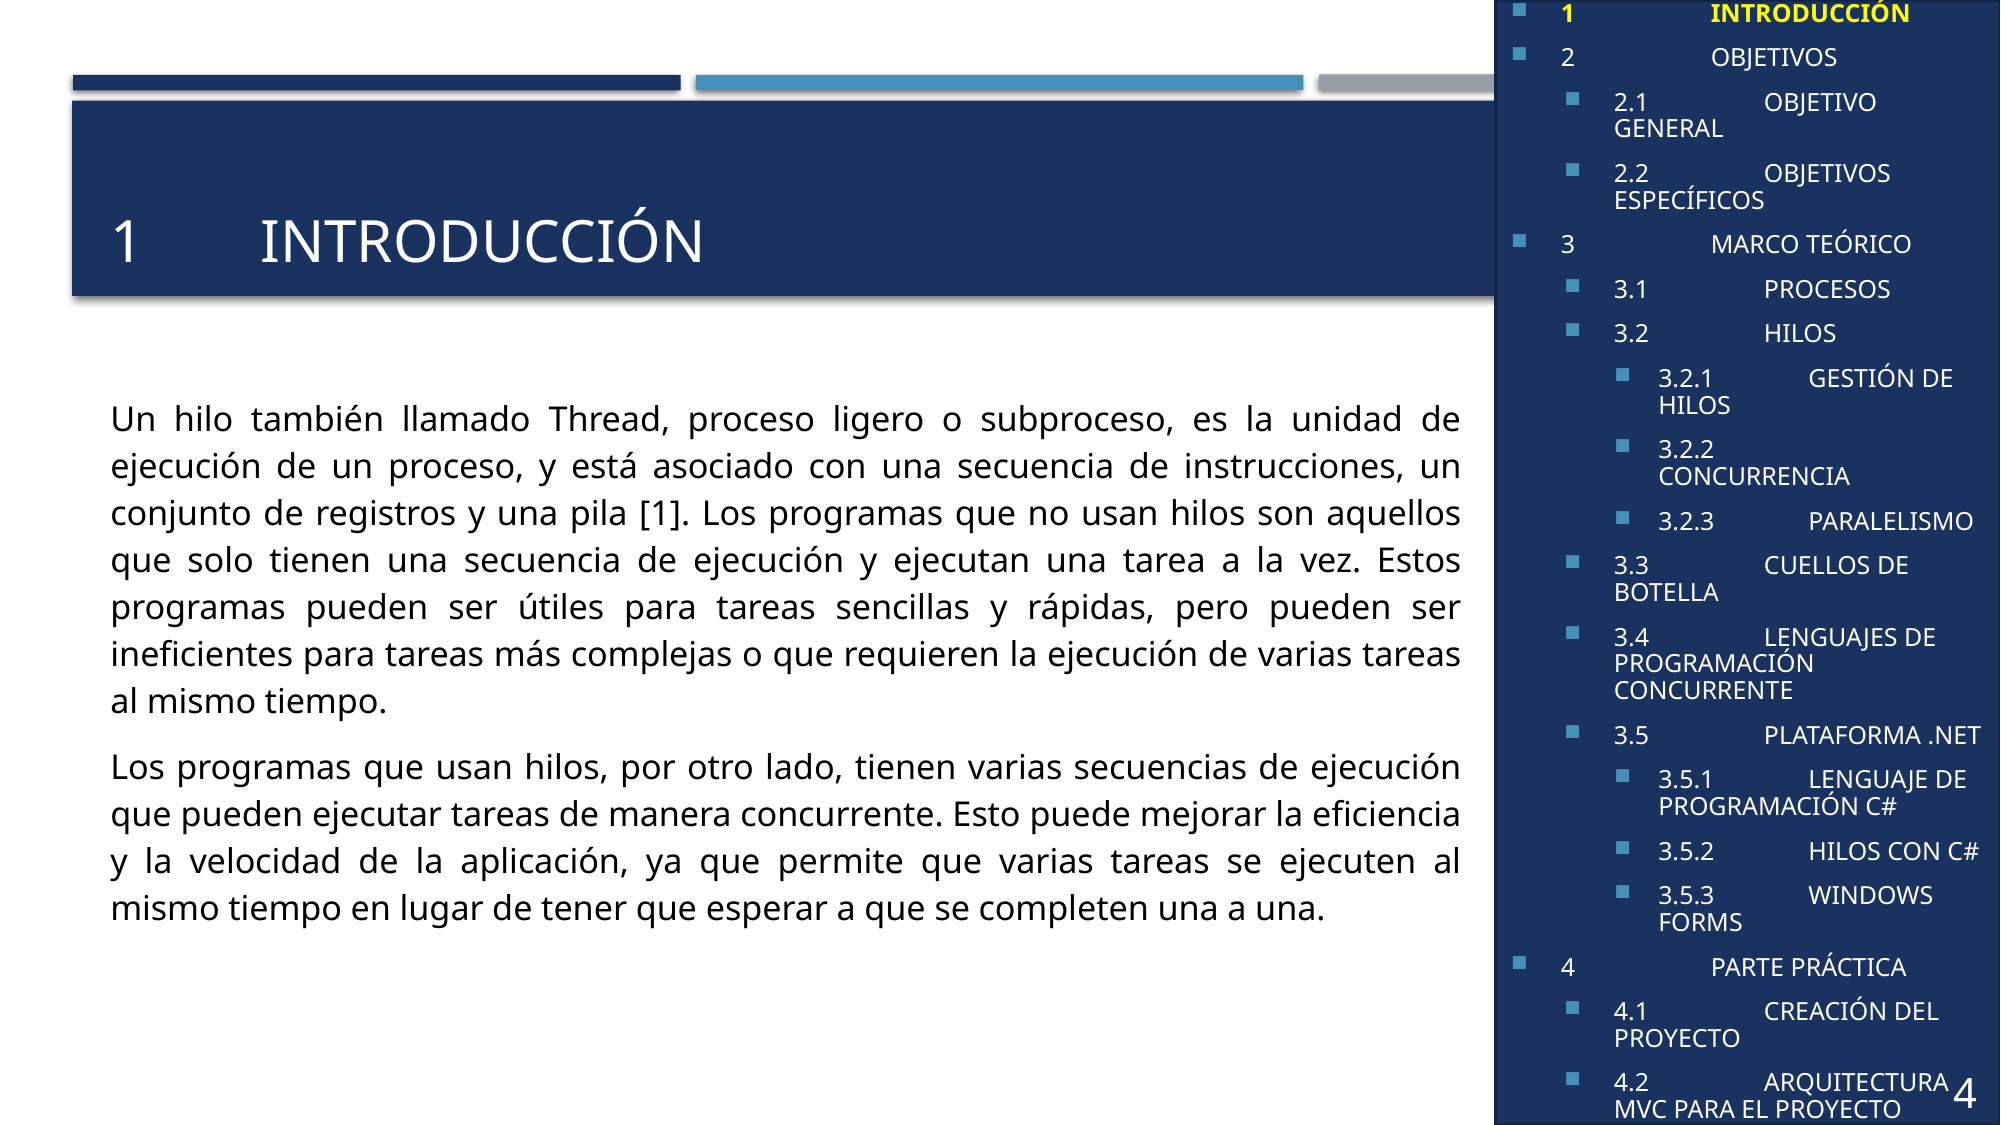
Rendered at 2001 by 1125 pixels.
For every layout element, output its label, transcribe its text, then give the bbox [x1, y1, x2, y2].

list Un hilo también llamado Thread, proceso ligero o subproceso, es la unidad de ejecución de un proceso, y está asociado con una secuencia de instrucciones, un conjunto de registros y una pila [1]. Los programas que no usan hilos son aquellos que solo tienen una secuencia de ejecución y ejecutan una tarea a la vez. Estos programas pueden ser útiles para tareas sencillas y rápidas, pero pueden ser ineficientes para tareas más complejas o que requieren la ejecución de varias tareas al mismo tiempo. Los programas que usan hilos, por otro lado, tienen varias secuencias de ejecución que pueden ejecutar tareas de manera concurrente. Esto puede mejorar la eficiencia y la velocidad de la aplicación, ya que permite que varias tareas se ejecuten al mismo tiempo en lugar de tener que esperar a que se completen una a una. [95, 357, 1476, 962]
text_box 4 [1938, 1059, 2000, 1125]
text_box 1 INTRODUCCIÓN 2 OBJETIVOS 2.1 OBJETIVO GENERAL 2.2 OBJETIVOS ESPECÍFICOS 3 MARCO TEÓRICO 3.1 PROCESOS 3.2 HILOS 3.2.1 GESTIÓN DE HILOS 3.2.2 CONCURRENCIA 3.2.3 PARALELISMO 3.3 CUELLOS DE BOTELLA 3.4 LENGUAJES DE PROGRAMACIÓN CONCURRENTE 3.5 PLATAFORMA .NET 3.5.1 LENGUAJE DE PROGRAMACIÓN C# 3.5.2 HILOS CON C# 3.5.3 WINDOWS FORMS 4 PARTE PRÁCTICA 4.1 CREACIÓN DEL PROYECTO 4.2 ARQUITECTURA MVC PARA EL PROYECTO [1494, 0, 2000, 1125]
title 1 Introducción [95, 115, 1494, 282]
